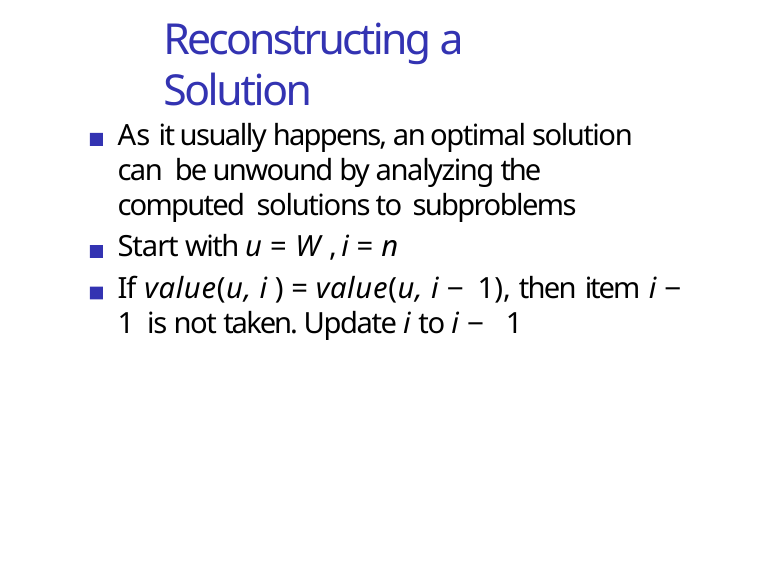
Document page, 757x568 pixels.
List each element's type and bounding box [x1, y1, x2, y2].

text_box [89, 245, 103, 258]
text_box [89, 286, 103, 300]
text_box [115, 113, 691, 339]
text_box [89, 132, 103, 146]
title [161, 9, 595, 113]
